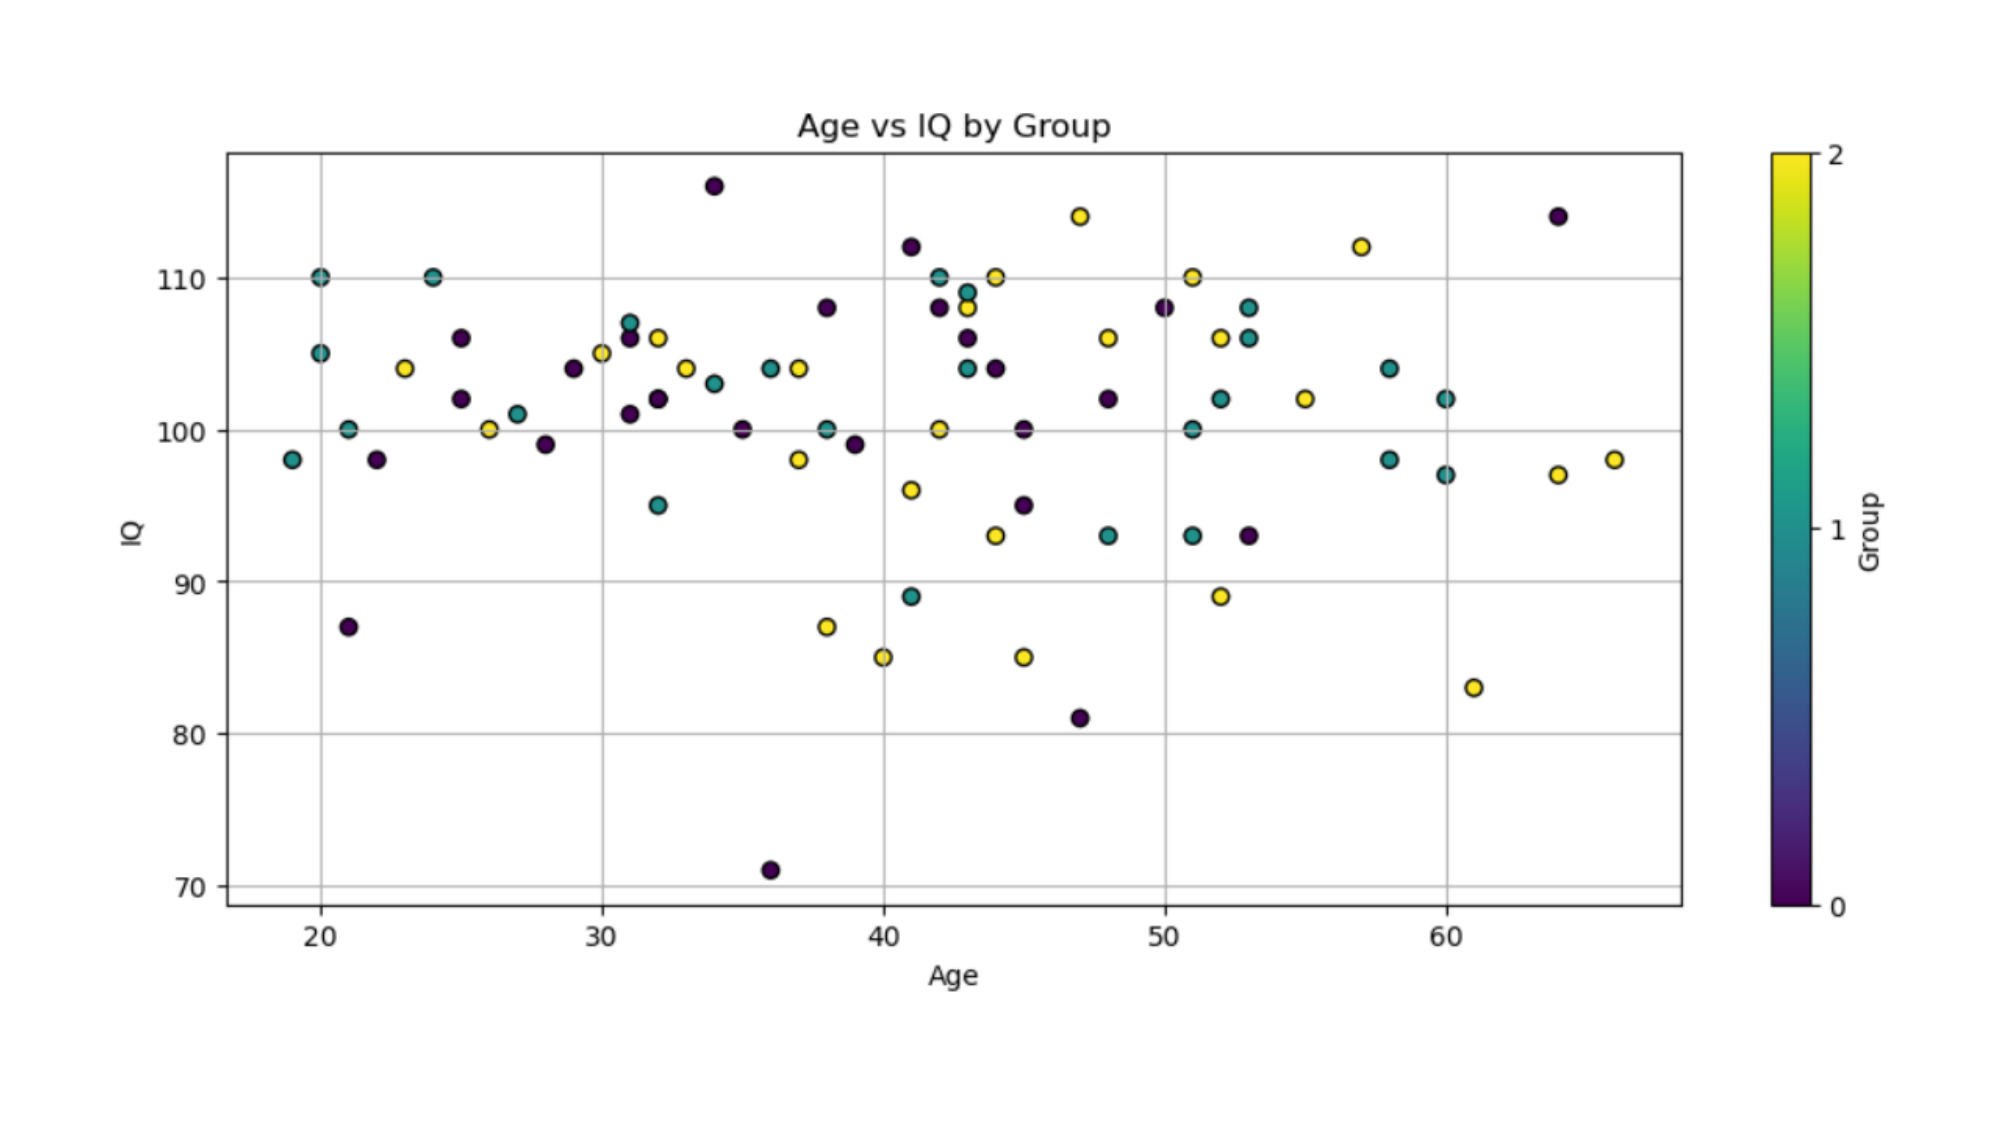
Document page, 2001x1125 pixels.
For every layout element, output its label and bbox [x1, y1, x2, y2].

picture [65, 112, 1935, 1012]
